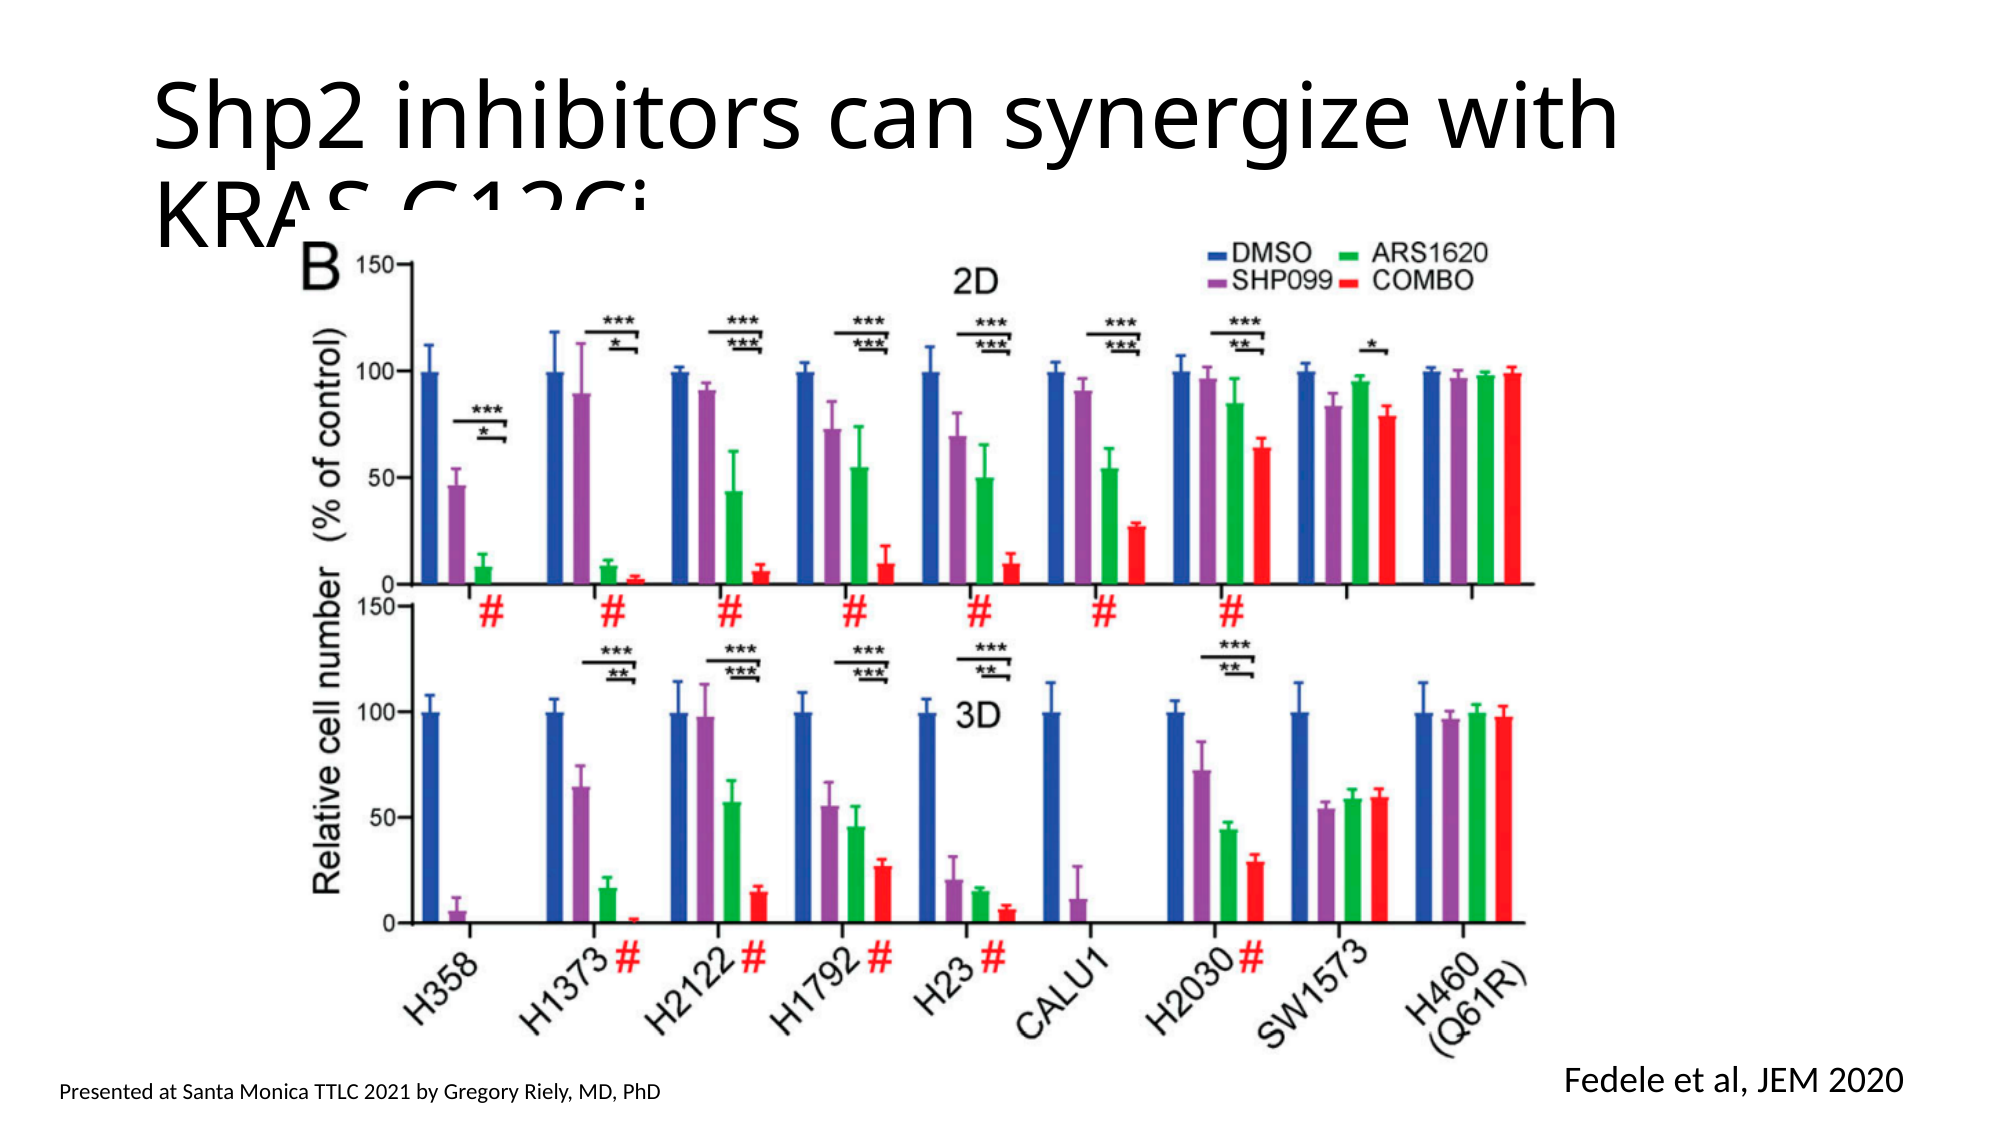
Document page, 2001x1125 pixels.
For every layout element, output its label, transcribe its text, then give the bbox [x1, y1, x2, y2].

text_box Presented at Santa Monica TTLC 2021 by Gregory Riely, MD, PhD [44, 1069, 1161, 1112]
title Shp2 inhibitors can synergize with KRAS G12Ci [137, 59, 1863, 278]
picture [295, 210, 1548, 1066]
text_box Fedele et al, JEM 2020 [1549, 1047, 1920, 1108]
